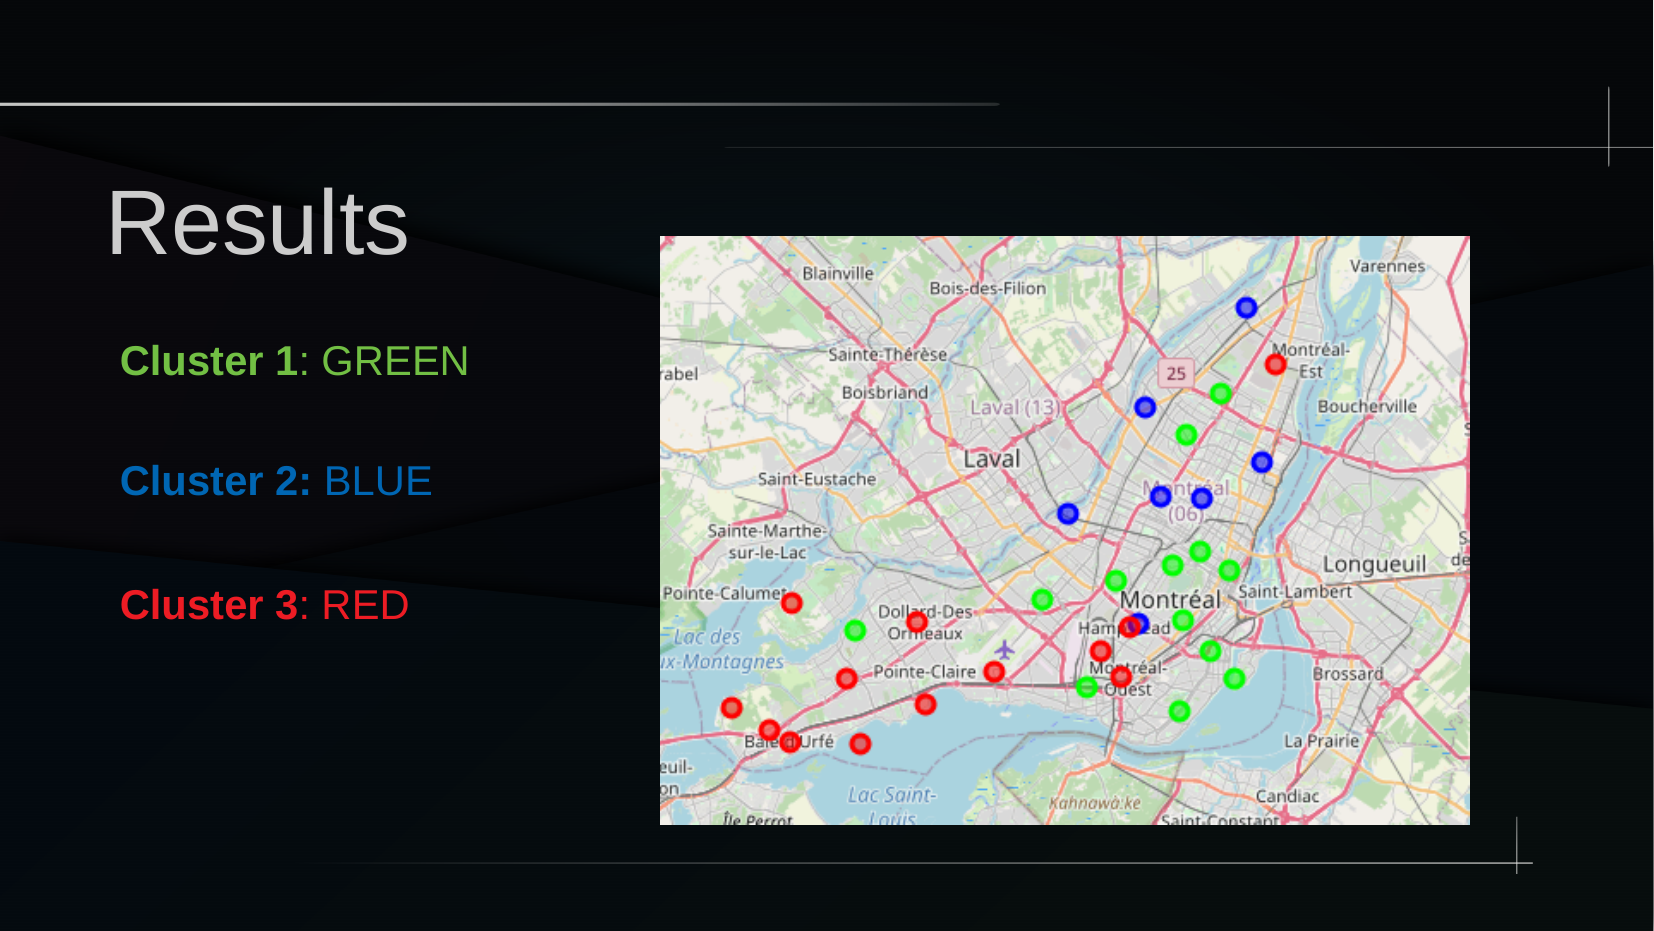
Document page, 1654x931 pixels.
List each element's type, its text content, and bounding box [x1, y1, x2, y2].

text_box Cluster 1: GREEN [104, 326, 630, 405]
text_box Results [104, 164, 1605, 272]
picture [0, 0, 1654, 931]
text_box Cluster 3: RED [104, 570, 630, 649]
text_box Cluster 2: BLUE [104, 446, 630, 525]
